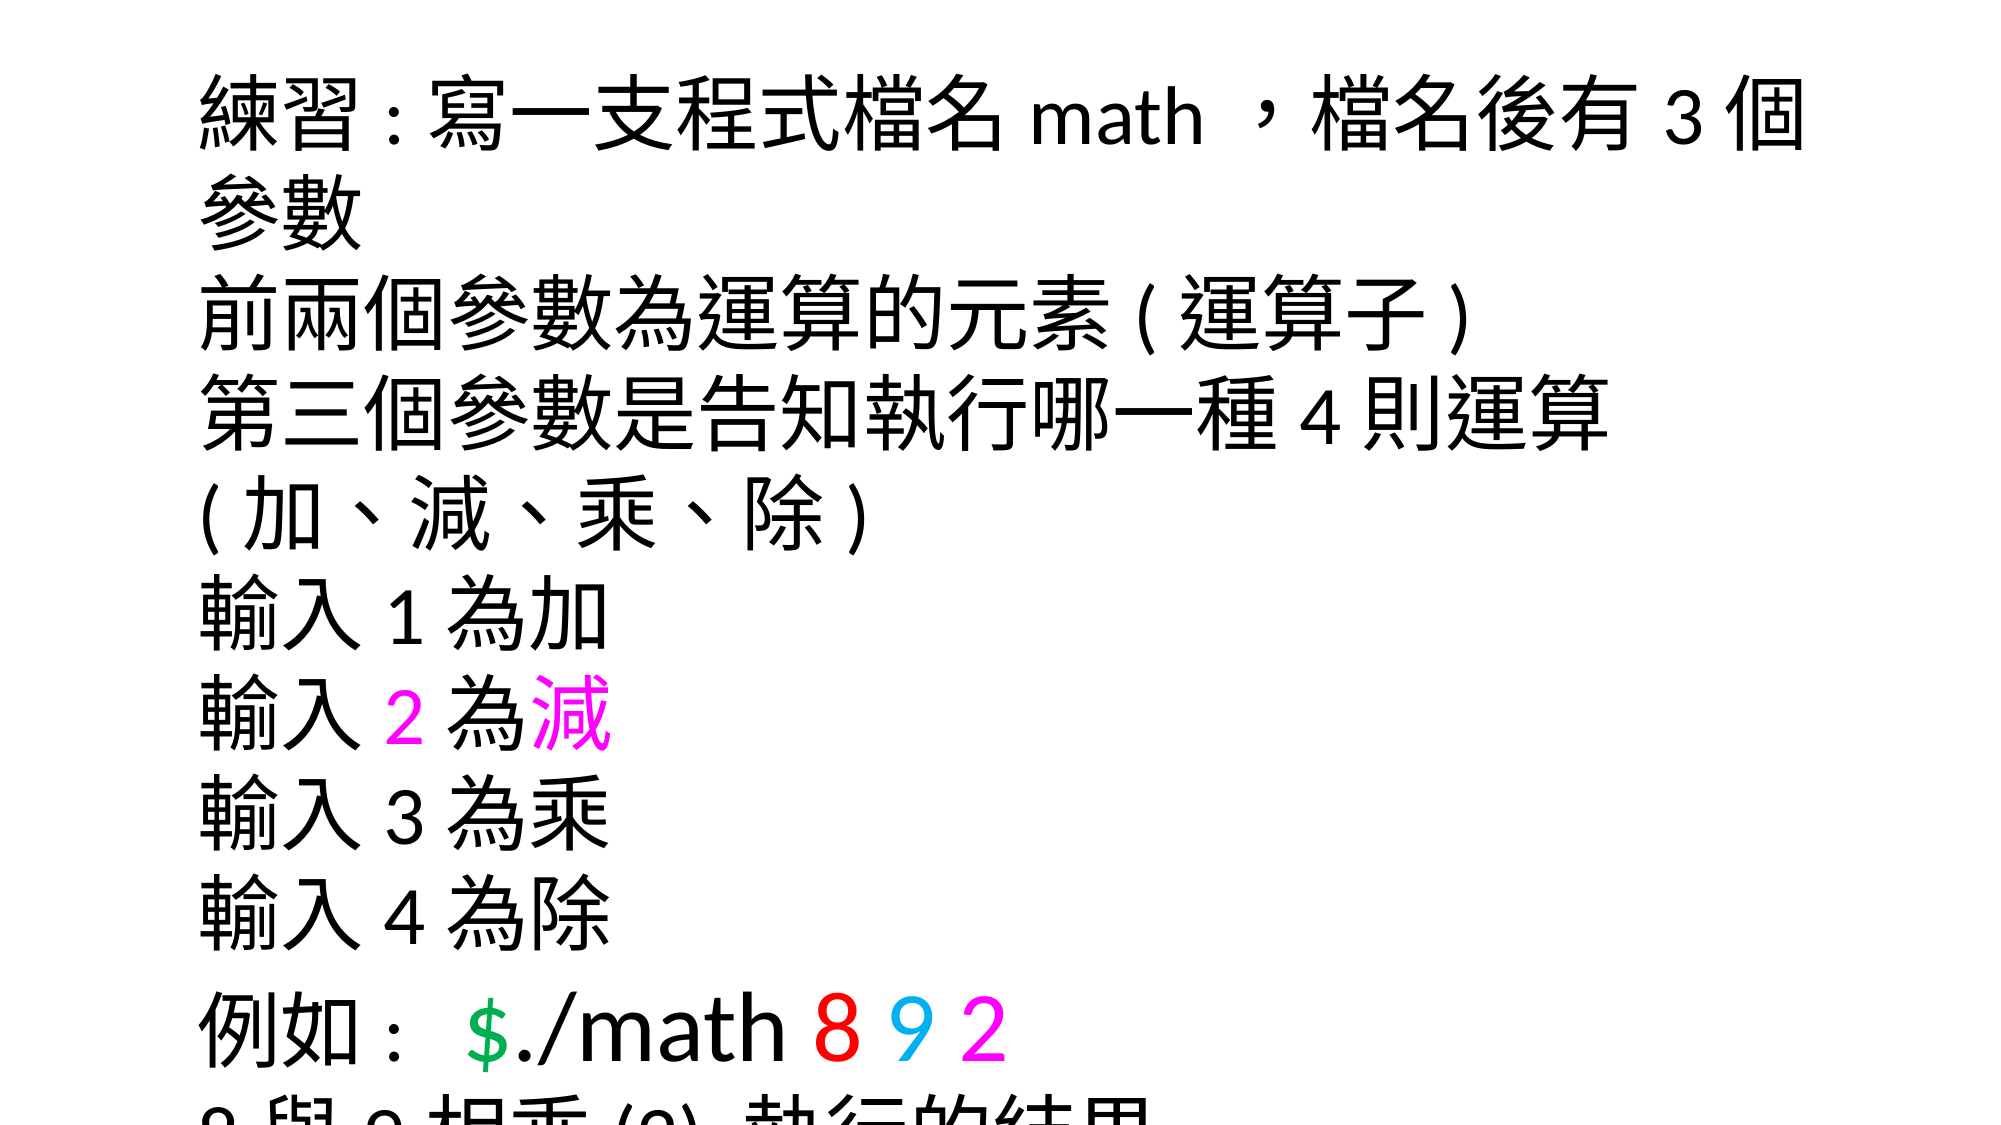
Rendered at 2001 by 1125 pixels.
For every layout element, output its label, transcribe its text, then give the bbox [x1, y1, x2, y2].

text_box 練習:寫一支程式檔名math，檔名後有3個參數 前兩個參數為運算的元素(運算子) 第三個參數是告知執行哪一種4則運算 (加、減、乘、除) 輸入1為加 輸入2為減 輸入3為乘 輸入4為除 例如: $./math 8 9 2 8與9相乘(2) 執行的結果 [182, 53, 1900, 1125]
